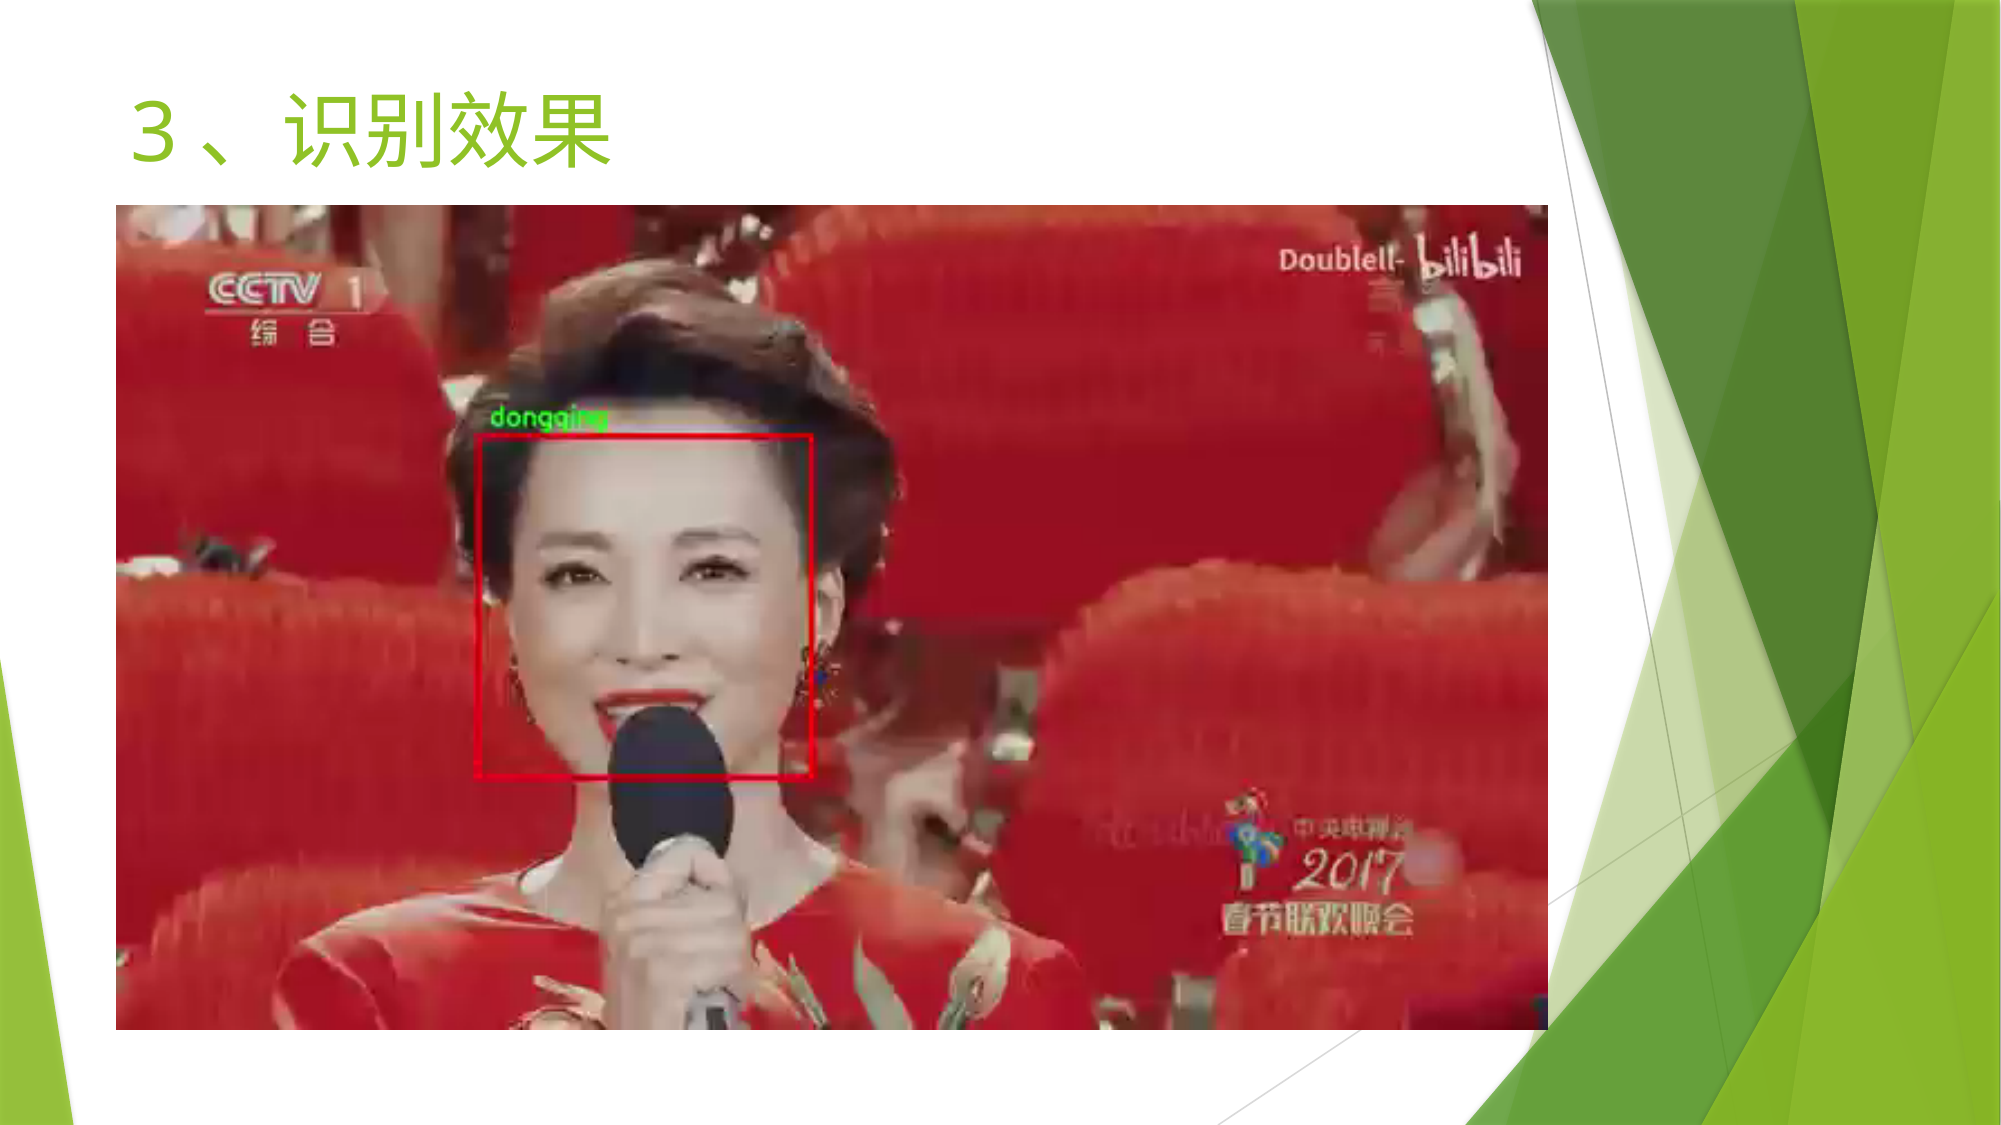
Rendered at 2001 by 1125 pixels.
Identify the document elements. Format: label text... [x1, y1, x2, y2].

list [115, 204, 1549, 1031]
title 3、识别效果 [115, 70, 1526, 204]
